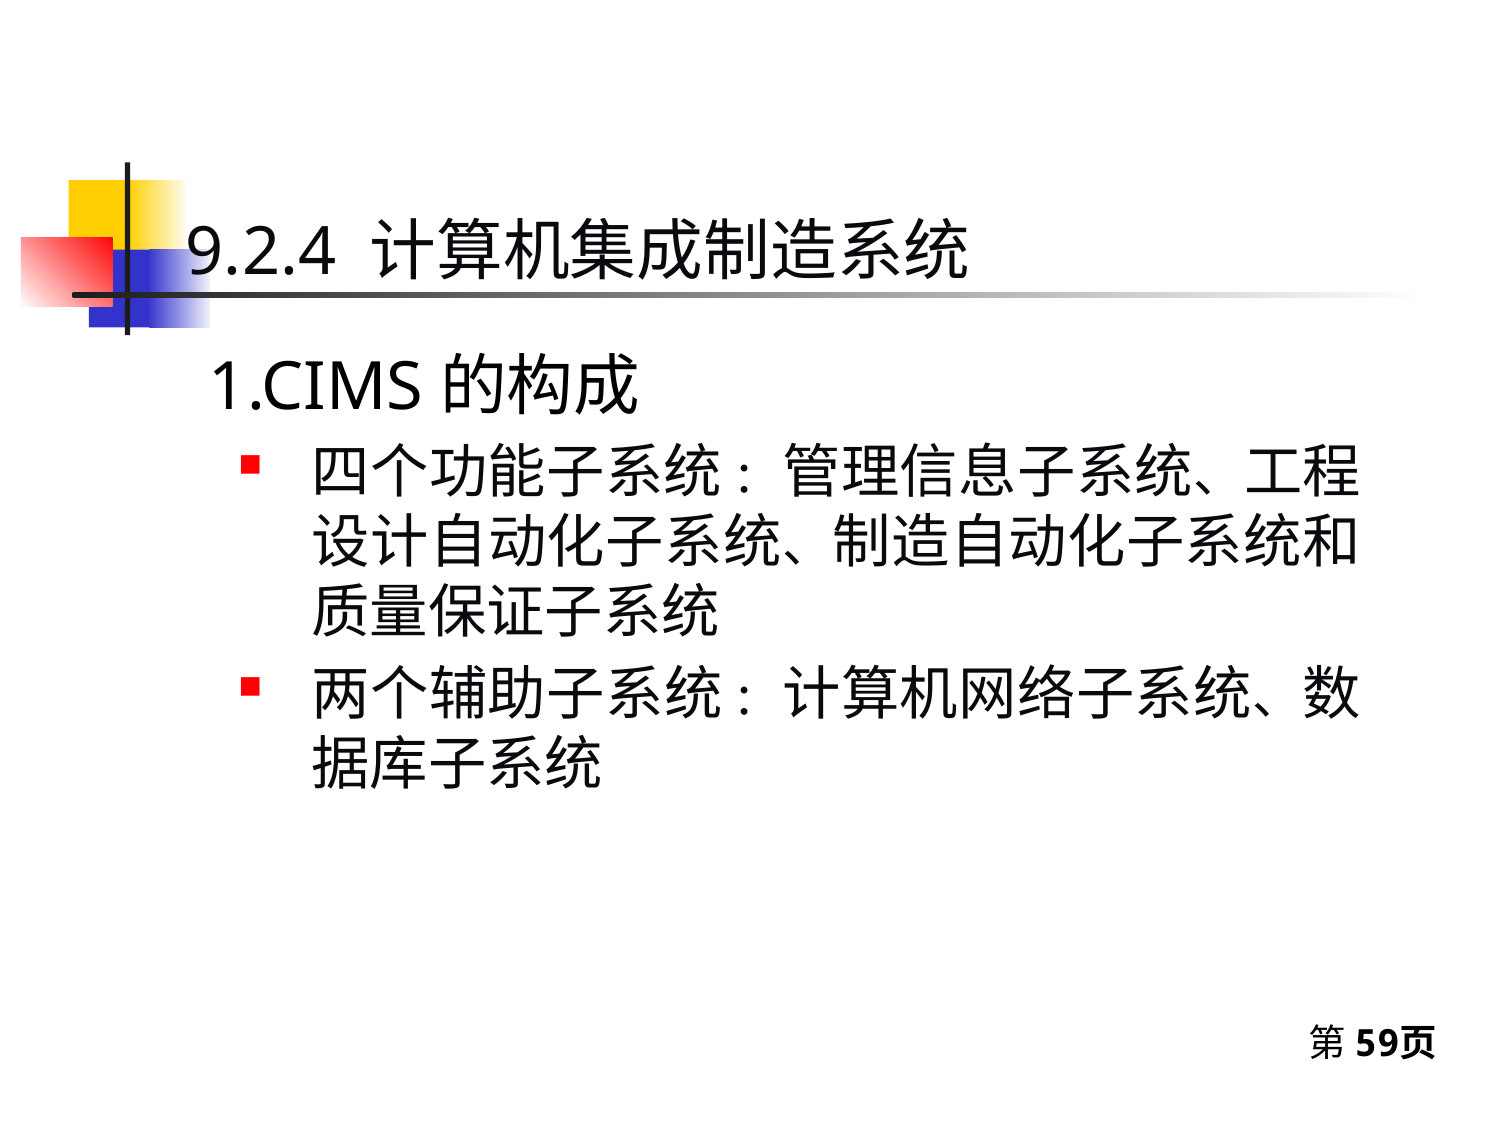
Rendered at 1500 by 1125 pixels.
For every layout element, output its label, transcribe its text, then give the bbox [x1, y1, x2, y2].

list 1.CIMS的构成 四个功能子系统: 管理信息子系统、工程设计自动化子系统、制造自动化子系统和质量保证子系统 两个辅助子系统: 计算机网络子系统、数据库子系统 [193, 330, 1377, 971]
text_box 9.2.4 计算机集成制造系统 [171, 172, 1034, 323]
